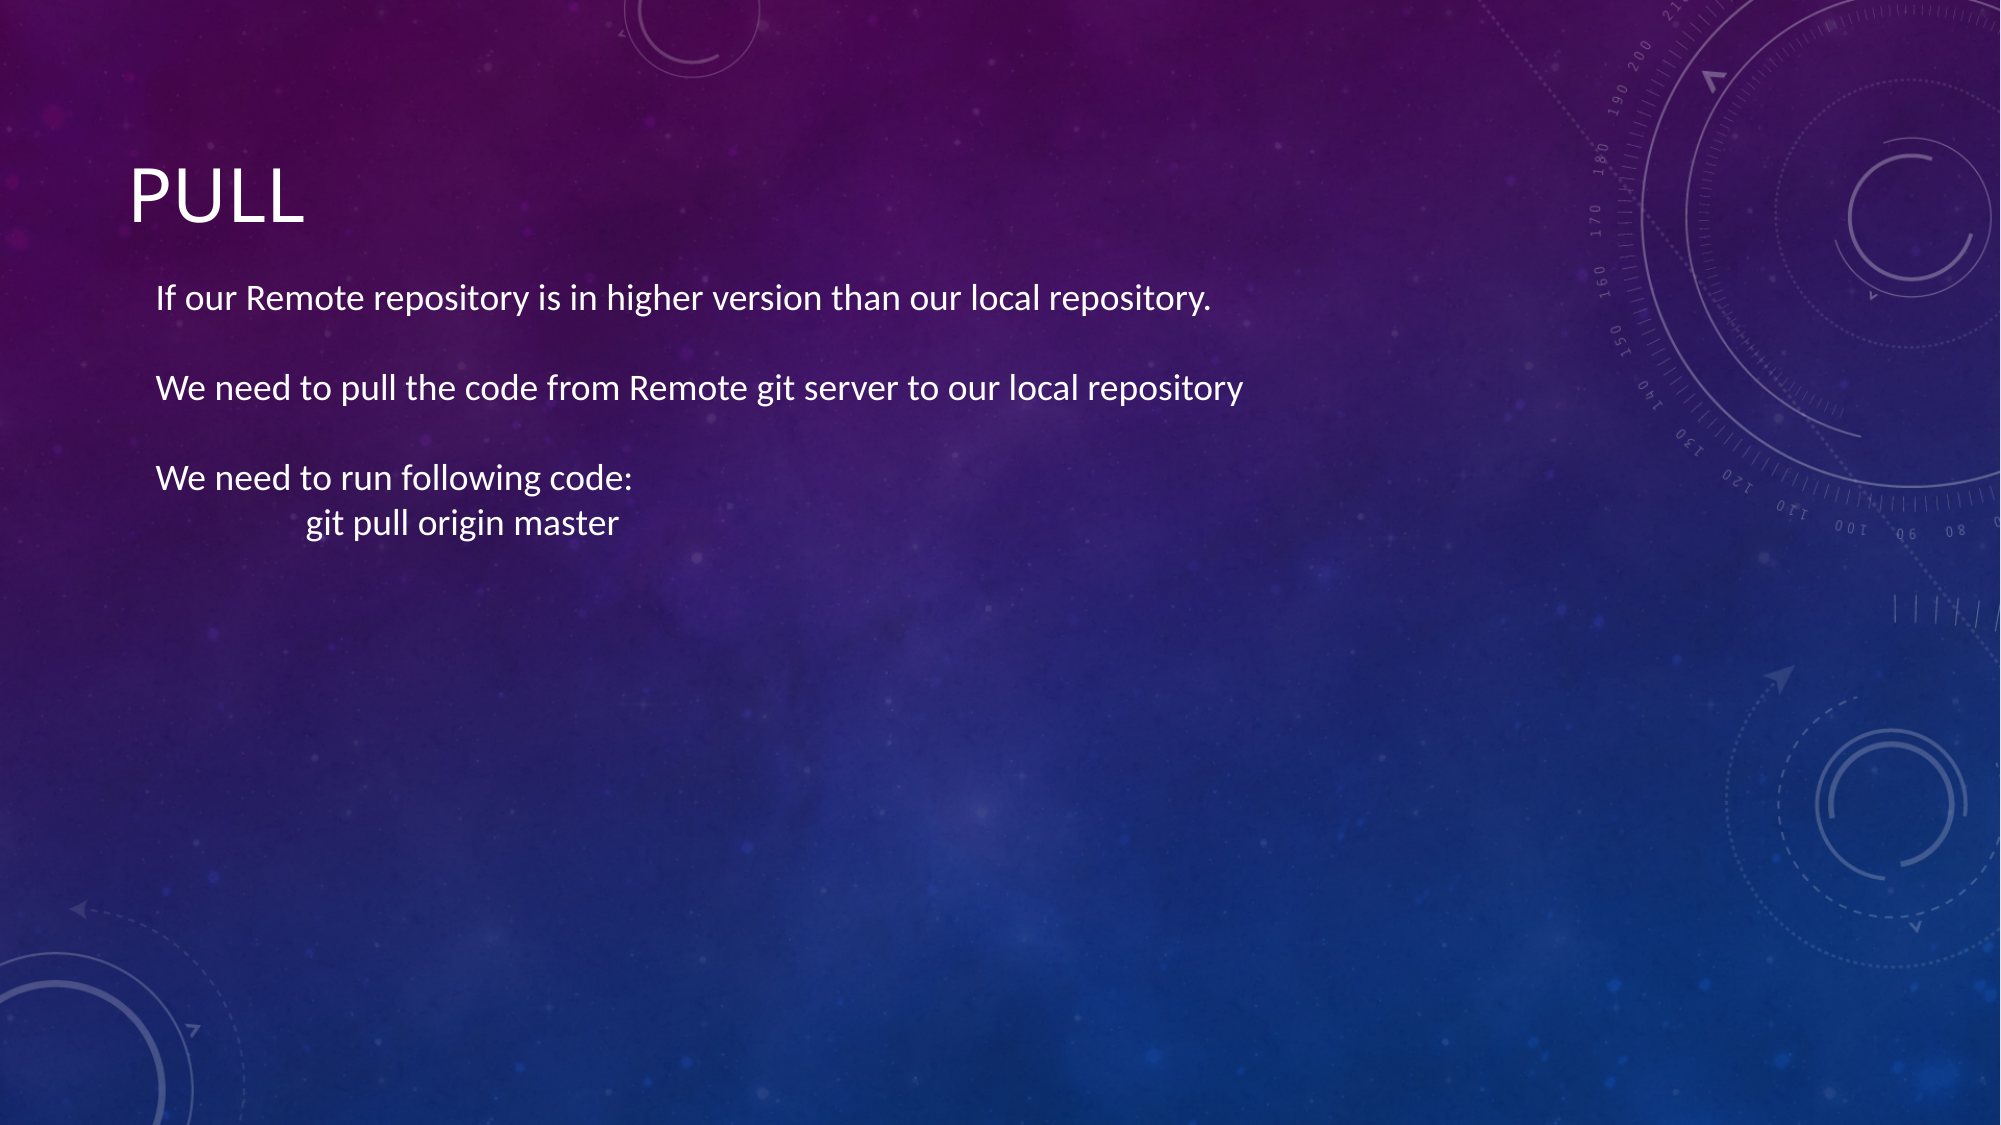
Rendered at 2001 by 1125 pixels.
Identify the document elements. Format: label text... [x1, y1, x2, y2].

text_box If our Remote repository is in higher version than our local repository. We need to pull the code from Remote git server to our local repository We need to run following code: git pull origin master [140, 265, 1747, 641]
picture [0, 0, 2001, 1125]
title Pull [112, 99, 1775, 285]
